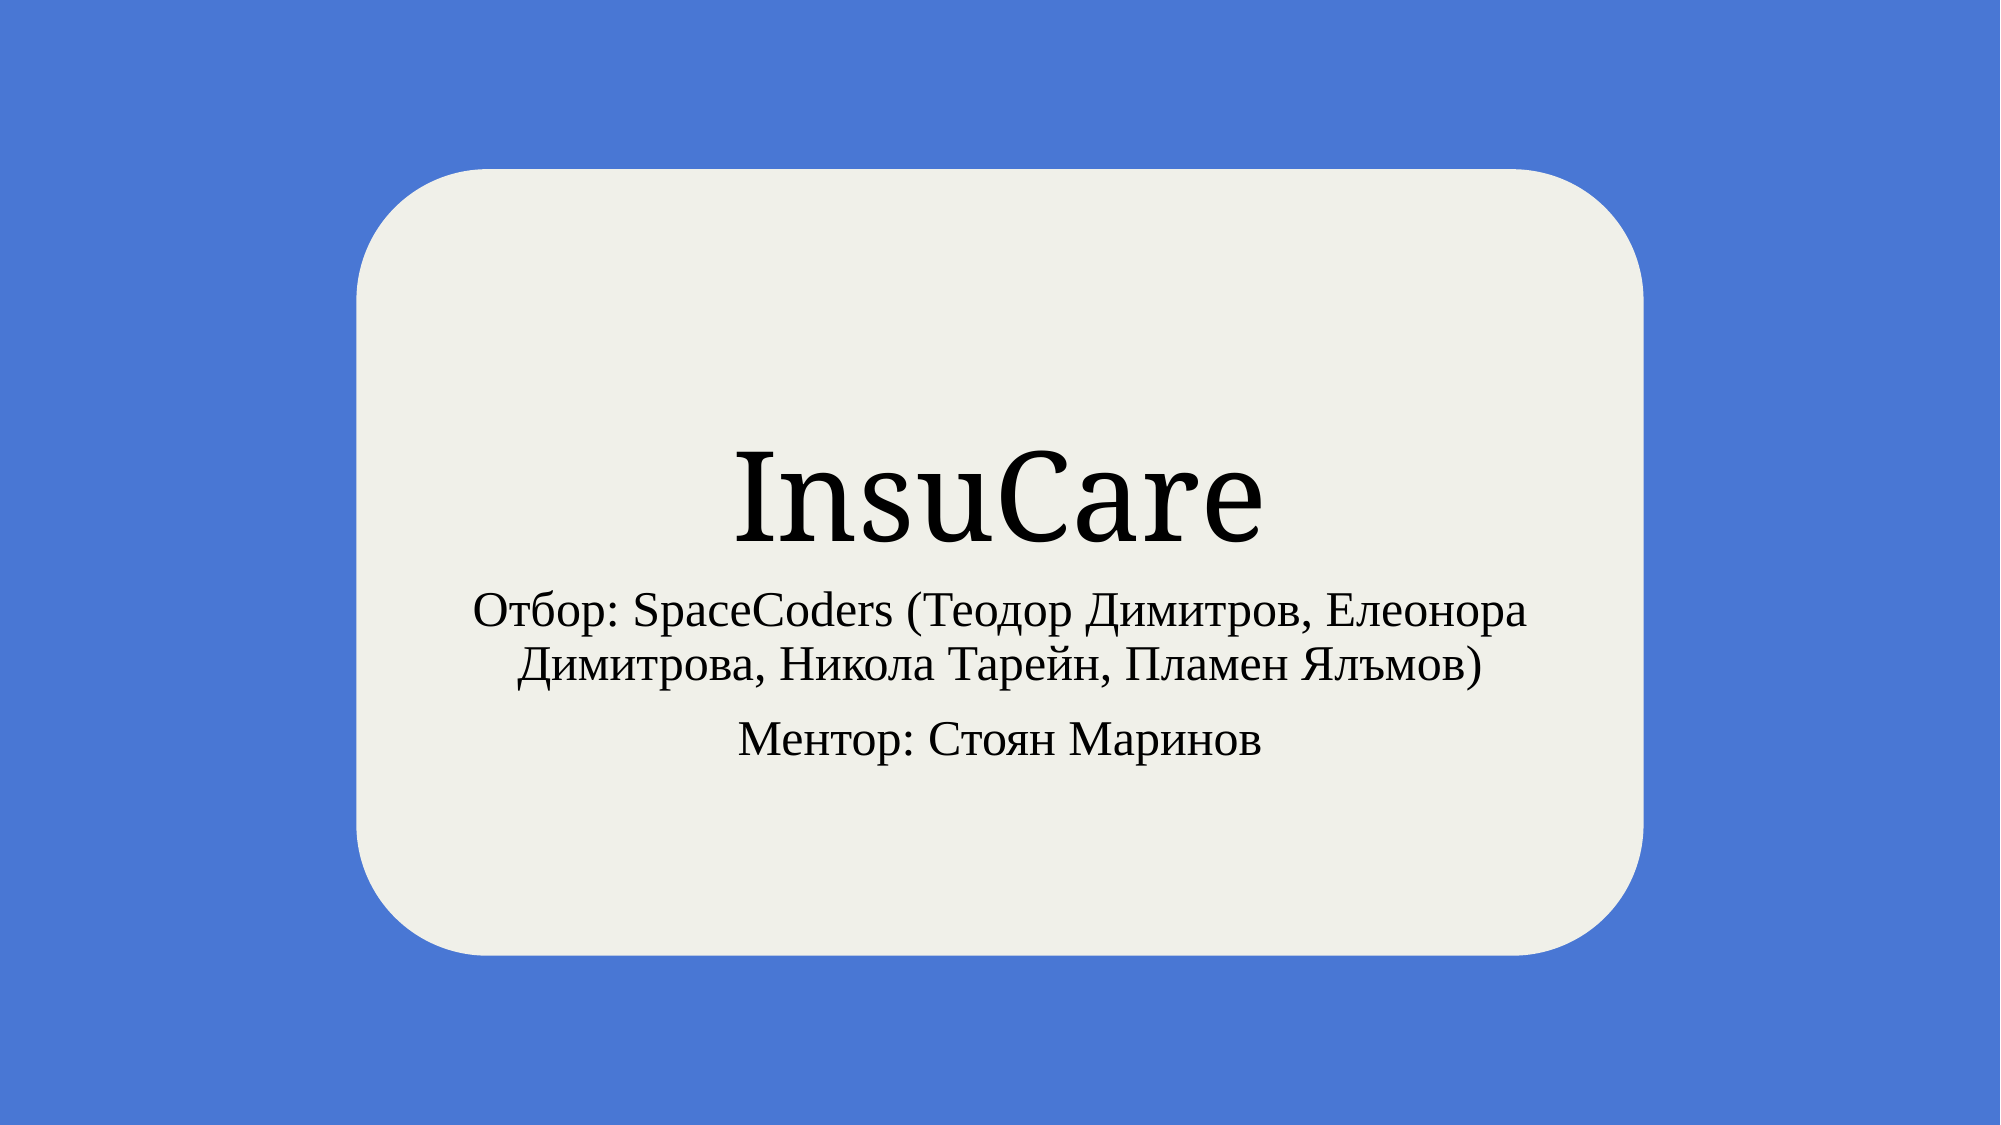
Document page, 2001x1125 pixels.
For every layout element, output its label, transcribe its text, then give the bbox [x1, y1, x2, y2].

text_box [354, 576, 1646, 958]
text_box [423, 167, 1577, 184]
subtitle Отбор: SpaceCoders (Теодор Димитров, Елеонора Димитрова, Никола Тарейн, Пламен Ялъмов) Ментор: Стоян Маринов [405, 575, 1595, 848]
title InsuCare [249, 184, 1750, 576]
